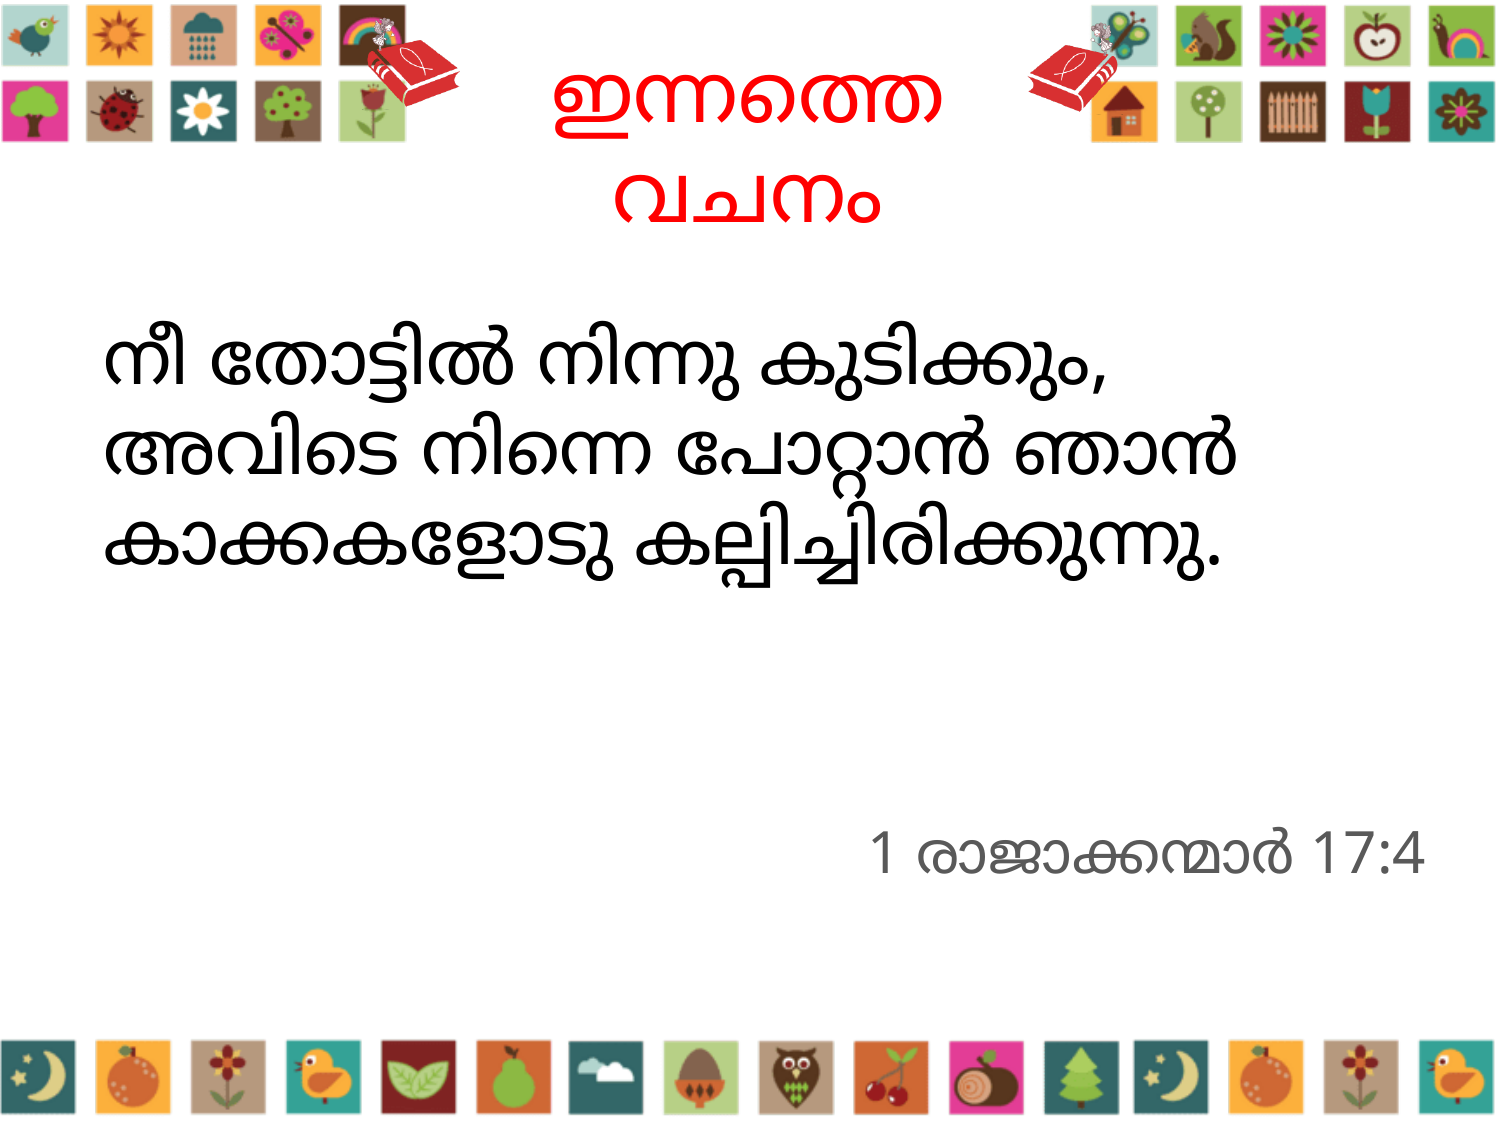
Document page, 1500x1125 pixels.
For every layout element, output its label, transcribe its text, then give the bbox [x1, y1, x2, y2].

text_box ഇന്നത്തെ വചനം [415, 31, 1081, 247]
text_box നീ തോട്ടിൽ നിന്നു കുടിക്കും, അവിടെ നിന്നെ പോറ്റാൻ ഞാൻ കാക്കകളോടു കല്പിച്ചിരിക്കുന്നു. [88, 302, 1436, 588]
picture [0, 3, 492, 150]
picture [996, 3, 1500, 150]
text_box 1 രാജാക്കന്മാർ 17:4 [808, 807, 1441, 893]
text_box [0, 1028, 1500, 1118]
